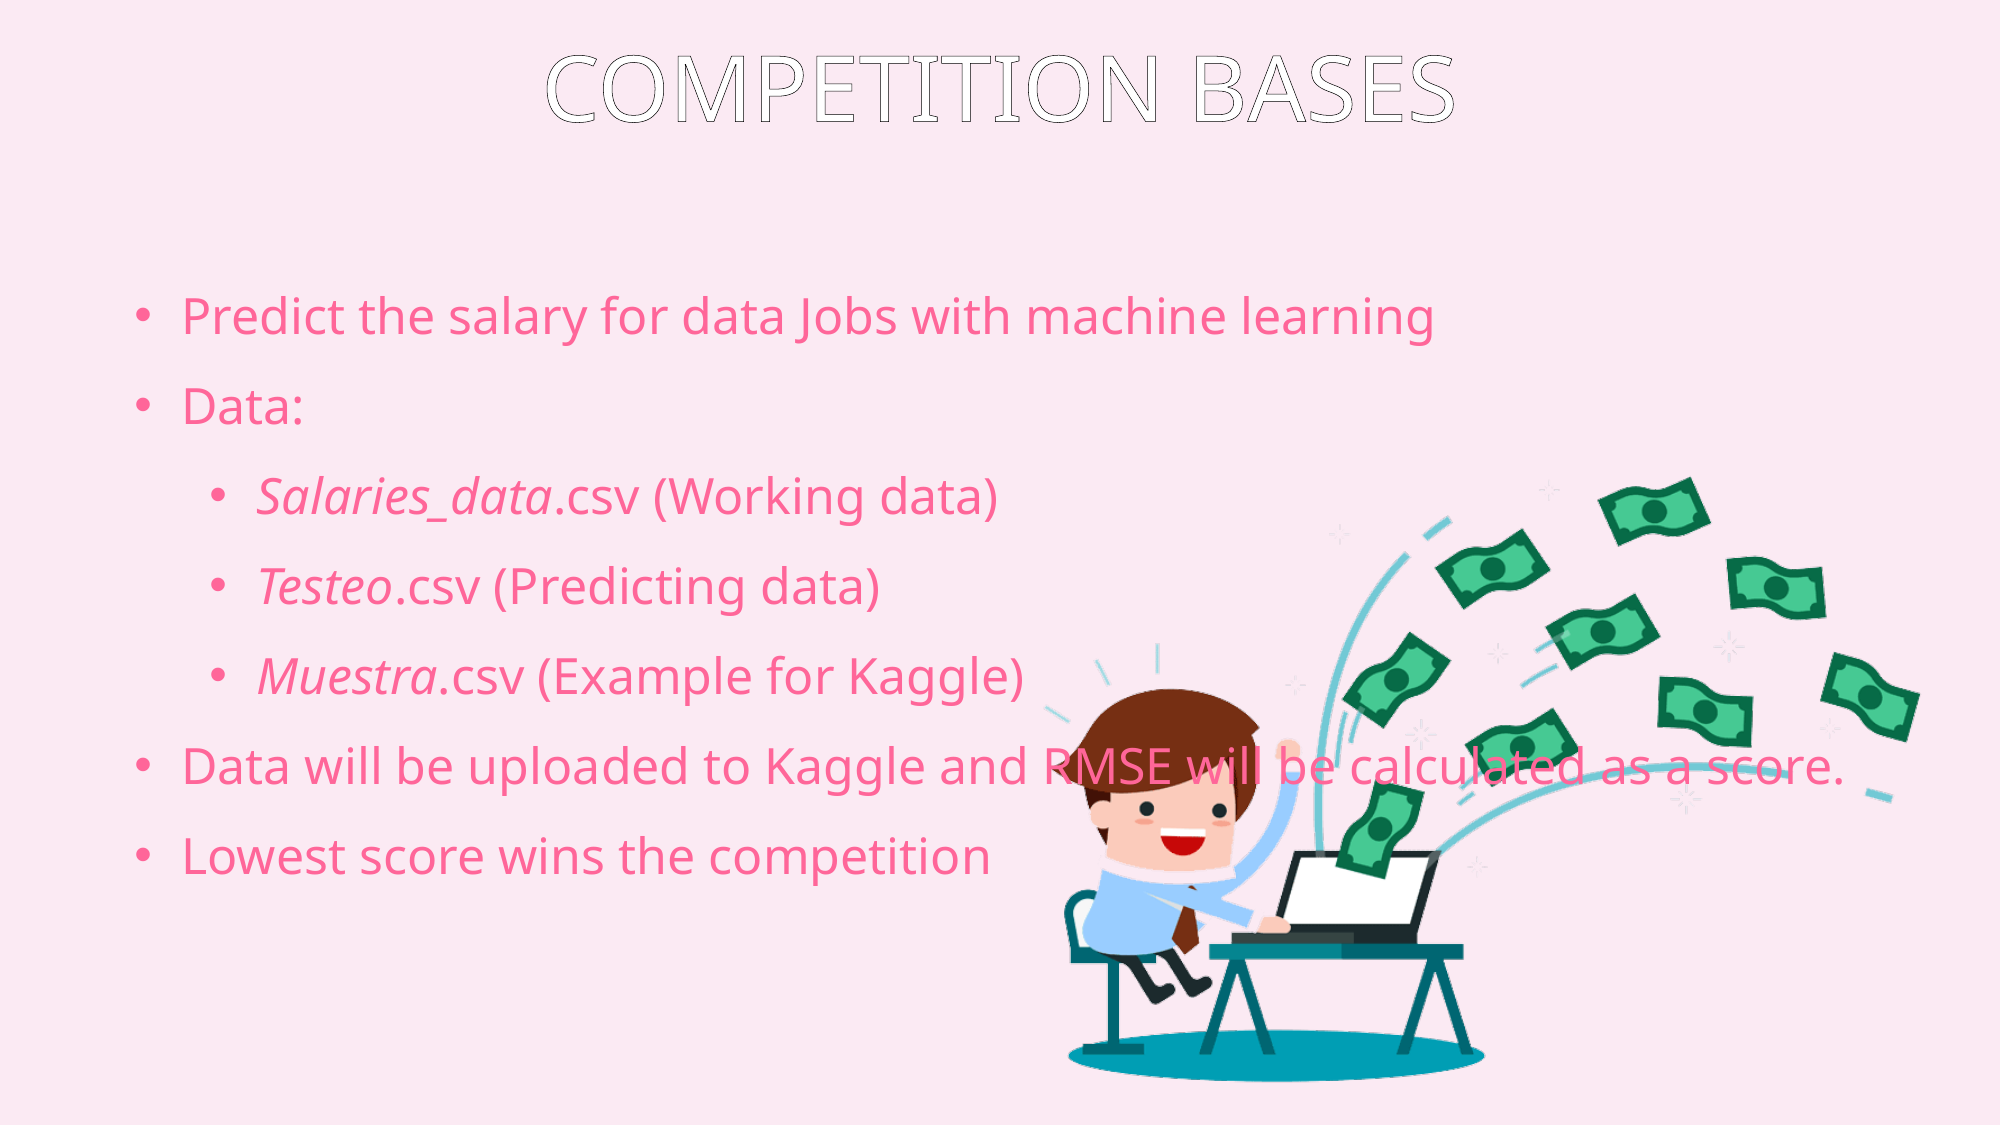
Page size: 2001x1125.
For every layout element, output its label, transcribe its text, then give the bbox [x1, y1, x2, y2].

text_box COMPETITION BASES [493, 22, 1507, 148]
text_box Predict the salary for data Jobs with machine learning Data: Salaries_data.csv (Working data) Testeo.csv (Predicting data) Muestra.csv (Example for Kaggle) Data will be uploaded to Kaggle and RMSE will be calculated as a score. Lowest score wins the competition [119, 246, 1881, 937]
picture [999, 430, 1965, 1125]
